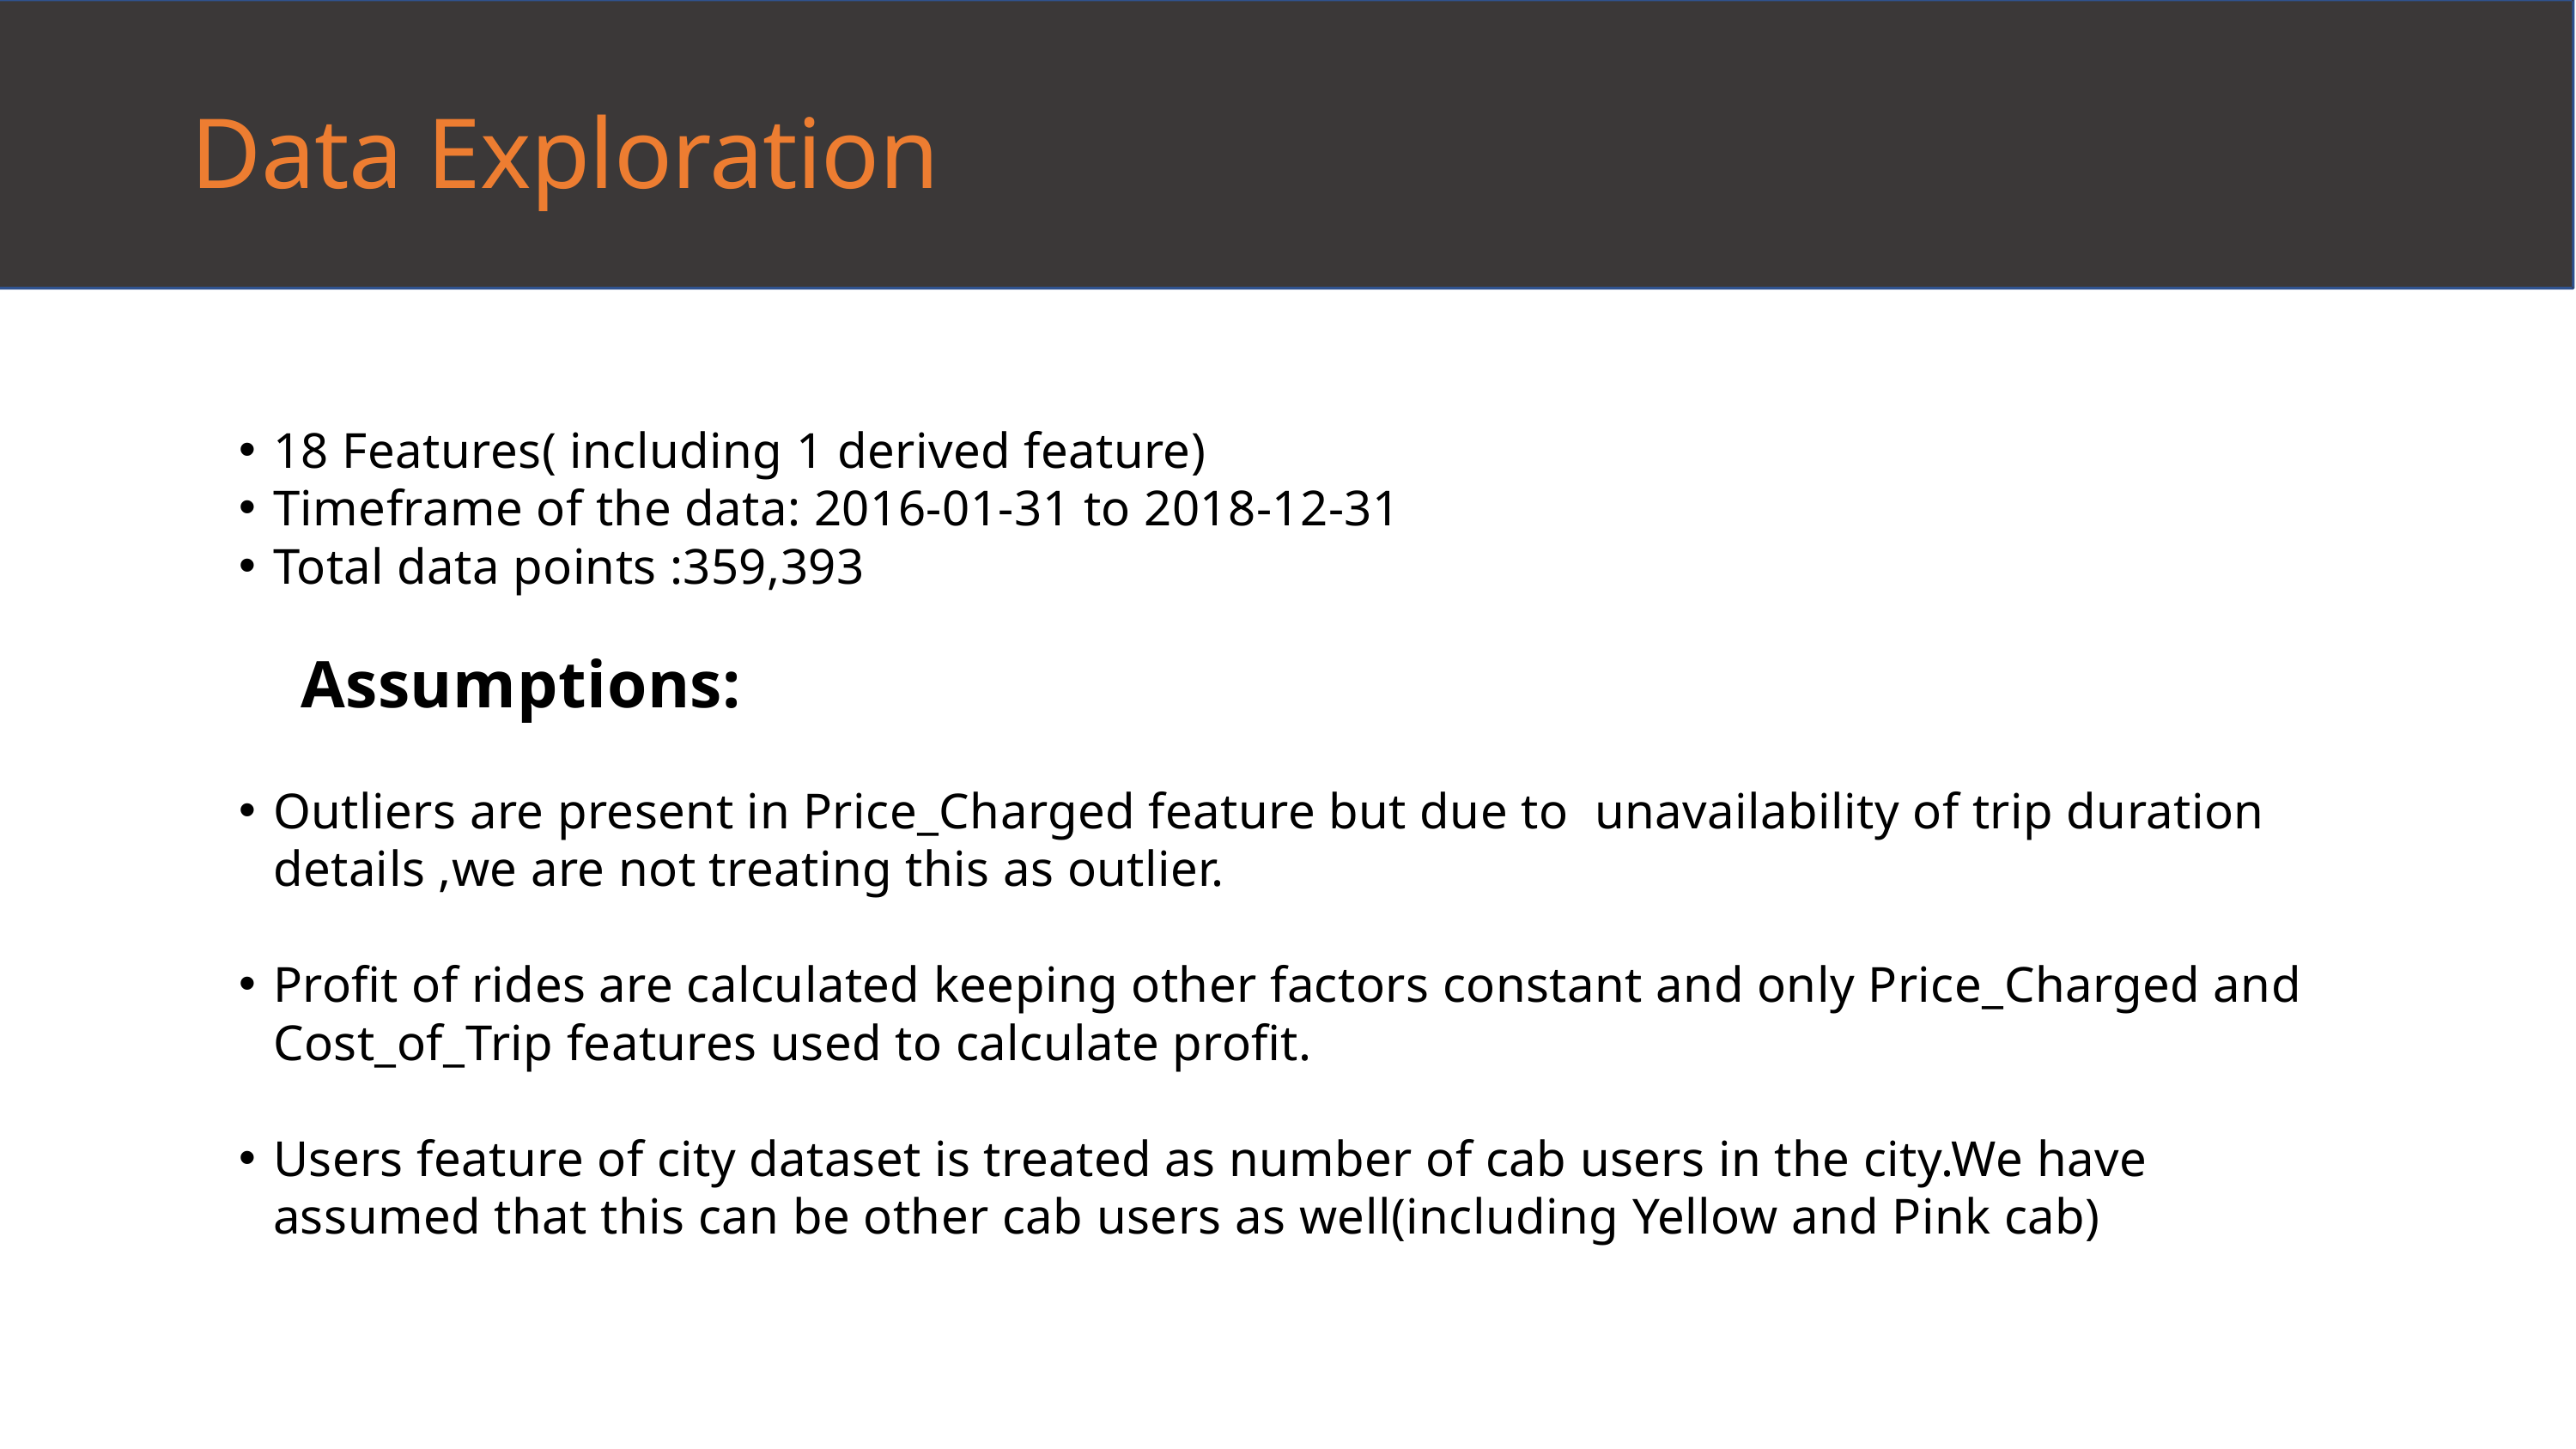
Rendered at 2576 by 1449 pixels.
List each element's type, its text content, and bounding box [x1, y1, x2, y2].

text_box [0, 0, 2575, 290]
text_box 18 Features( including 1 derived feature) Timeframe of the data: 2016-01-31 to 2018-12-31 Total data points :359,393 Assumptions: Outliers are present in Price_Charged feature but due to unavailability of trip duration details ,we are not treating this as outlier. Profit of rides are calculated keeping other factors constant and only Price_Charged and Cost_of_Trip features used to calculate profit. Users feature of city dataset is treated as number of cab users in the city.We have assumed that this can be other cab users as well(including Yellow and Pink cab) [204, 304, 2353, 1302]
